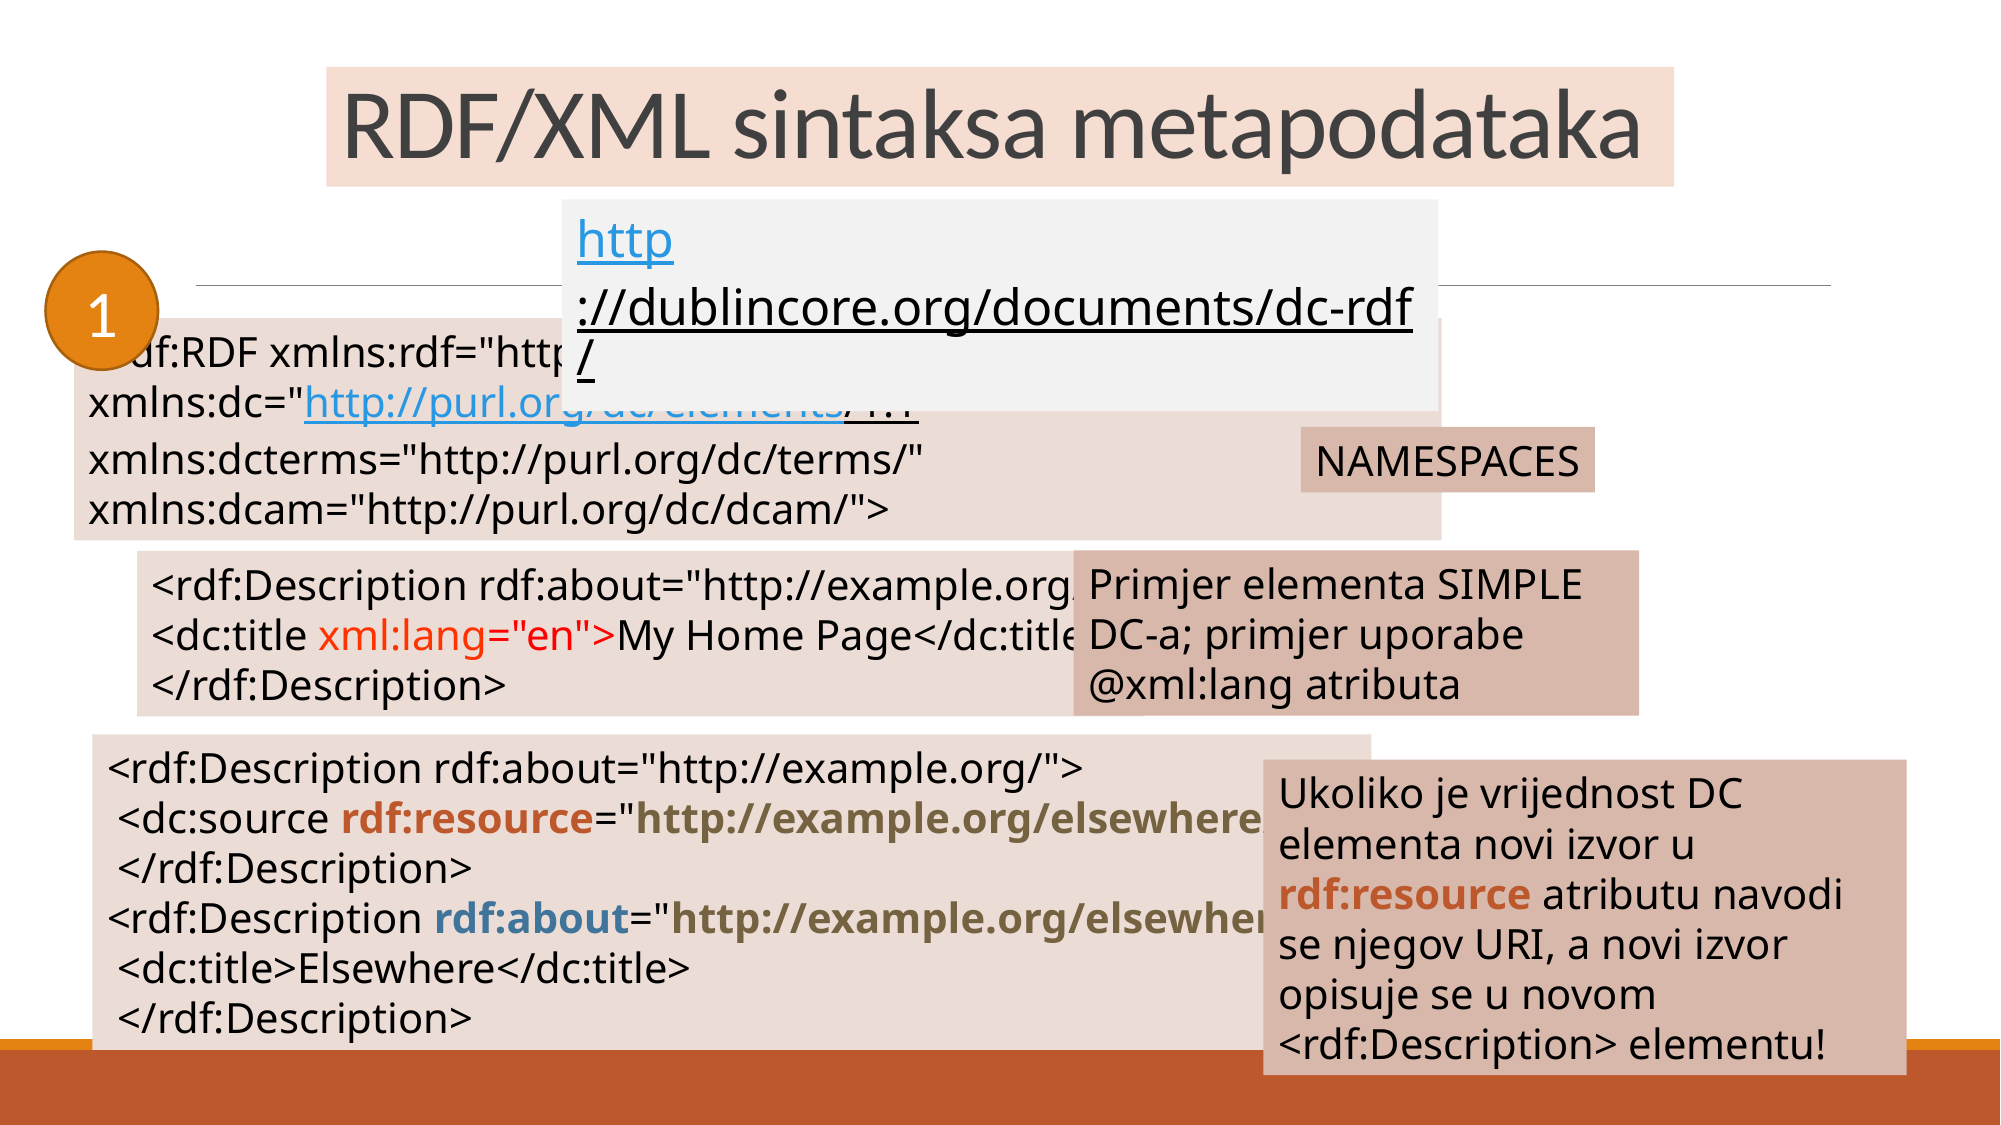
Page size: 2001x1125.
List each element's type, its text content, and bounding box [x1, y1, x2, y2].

text_box <rdf:Description rdf:about="http://example.org/"> <dc:title xml:lang="en">My Home Page</dc:title> </rdf:Description> [137, 550, 1145, 717]
text_box NAMESPACES [1300, 426, 1595, 493]
text_box <rdf:Description rdf:about="http://example.org/"> <dc:source rdf:resource="http://example.org/elsewhere/"/> </rdf:Description> <rdf:Description rdf:about="http://example.org/elsewhere/"> <dc:title>Elsewhere</dc:title> </rdf:Description> [92, 734, 1372, 1050]
text_box 1 [44, 250, 160, 372]
text_box Primjer elementa SIMPLE DC-a; primjer uporabe @xml:lang atributa [1073, 550, 1640, 716]
text_box http://dublincore.org/documents/dc-rdf/ [561, 199, 1439, 412]
text_box <rdf:RDF xmlns:rdf="http://www.w3.org/1999/02/22-rdf-syntax-ns#" xmlns:dc="http://purl.org/dc/elements/1.1" xmlns:dcterms="http://purl.org/dc/terms/" xmlns:dcam="http://purl.org/dc/dcam/"> [74, 318, 1442, 541]
text_box Ukoliko je vrijednost DC elementa novi izvor u rdf:resource atributu navodi se njegov URI, a novi izvor opisuje se u novom <rdf:Description> elementu! [1263, 759, 1907, 1076]
title RDF/XML sintaksa metapodataka [326, 66, 1675, 187]
